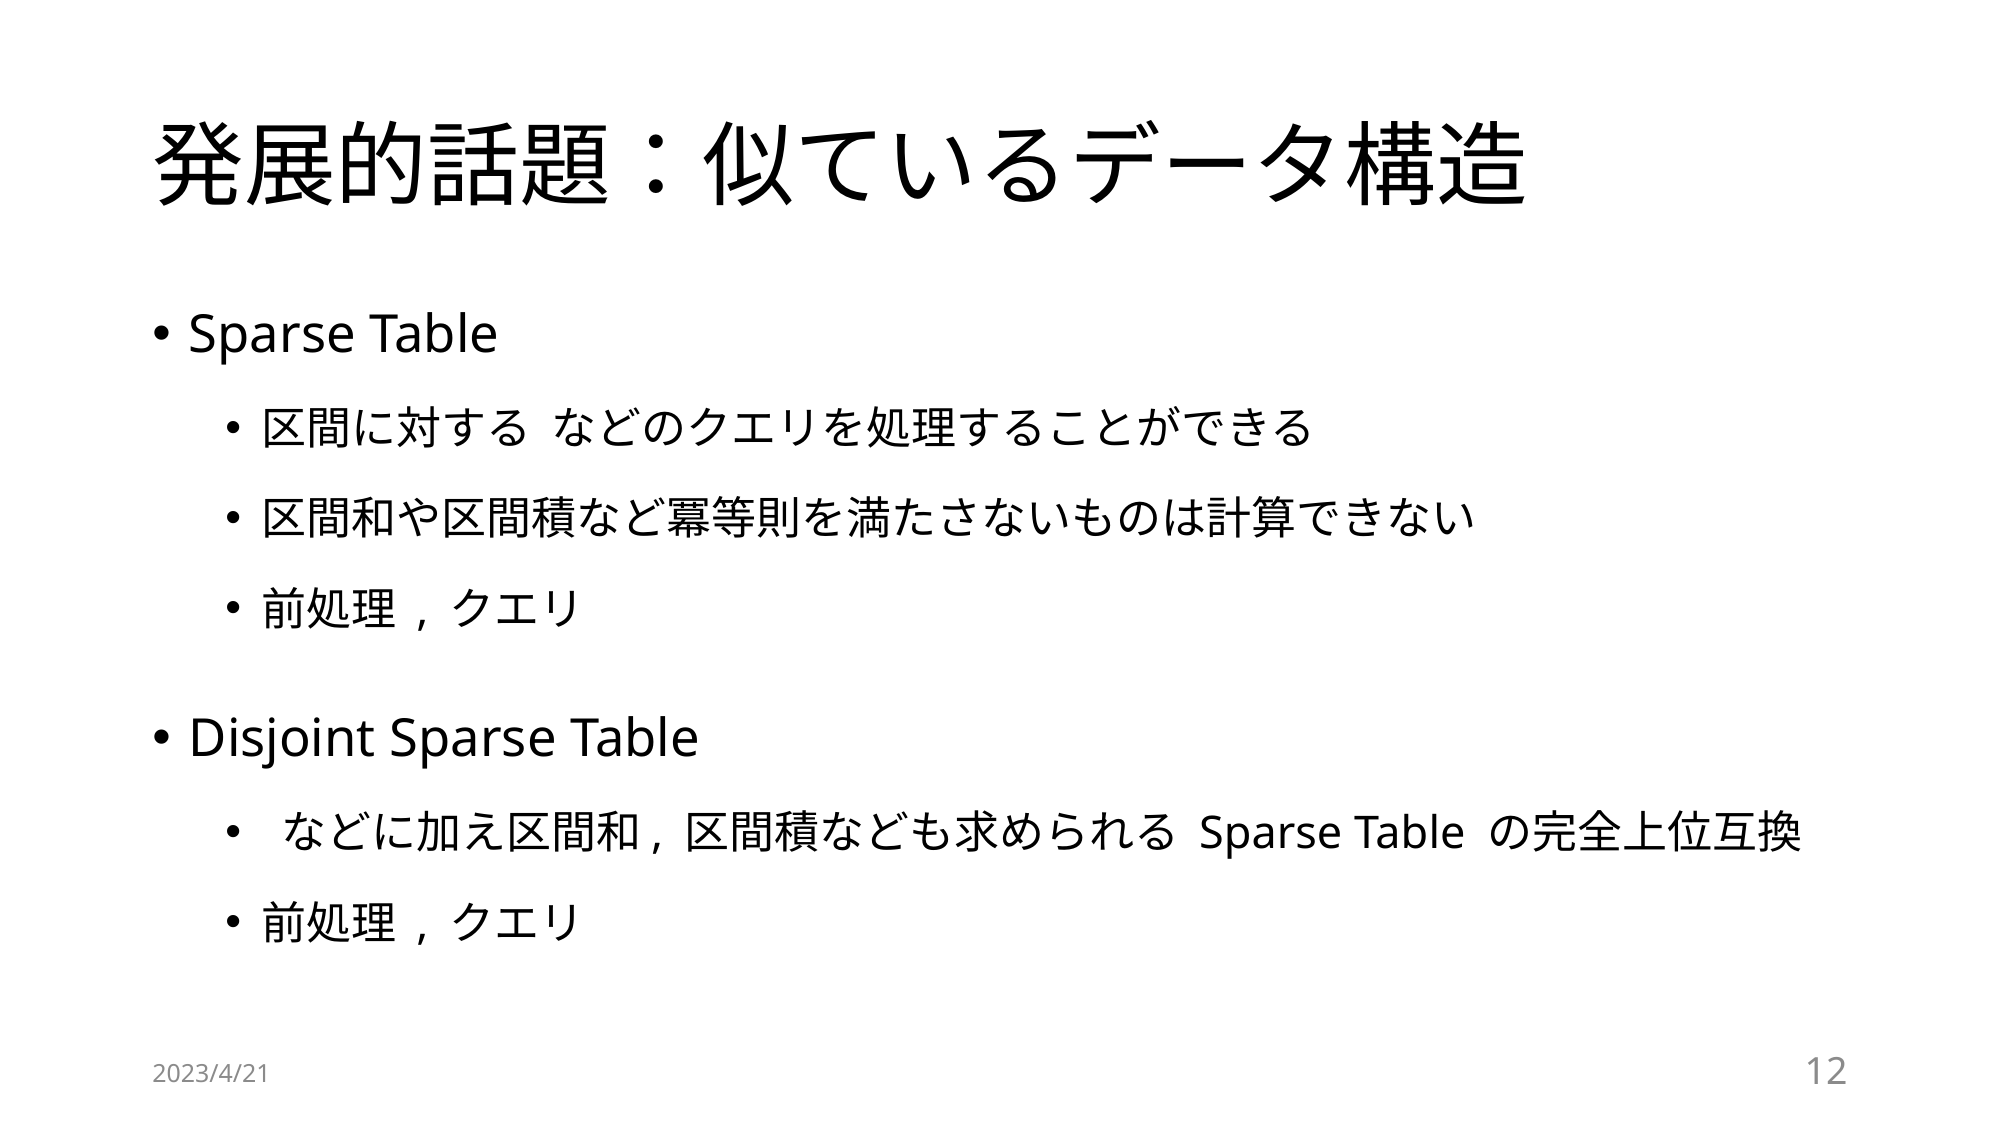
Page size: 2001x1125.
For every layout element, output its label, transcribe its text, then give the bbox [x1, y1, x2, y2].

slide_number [137, 1042, 588, 1103]
title 発展的話題：似ているデータ構造 [137, 59, 1863, 278]
slide_number 12 [1412, 1042, 1863, 1103]
